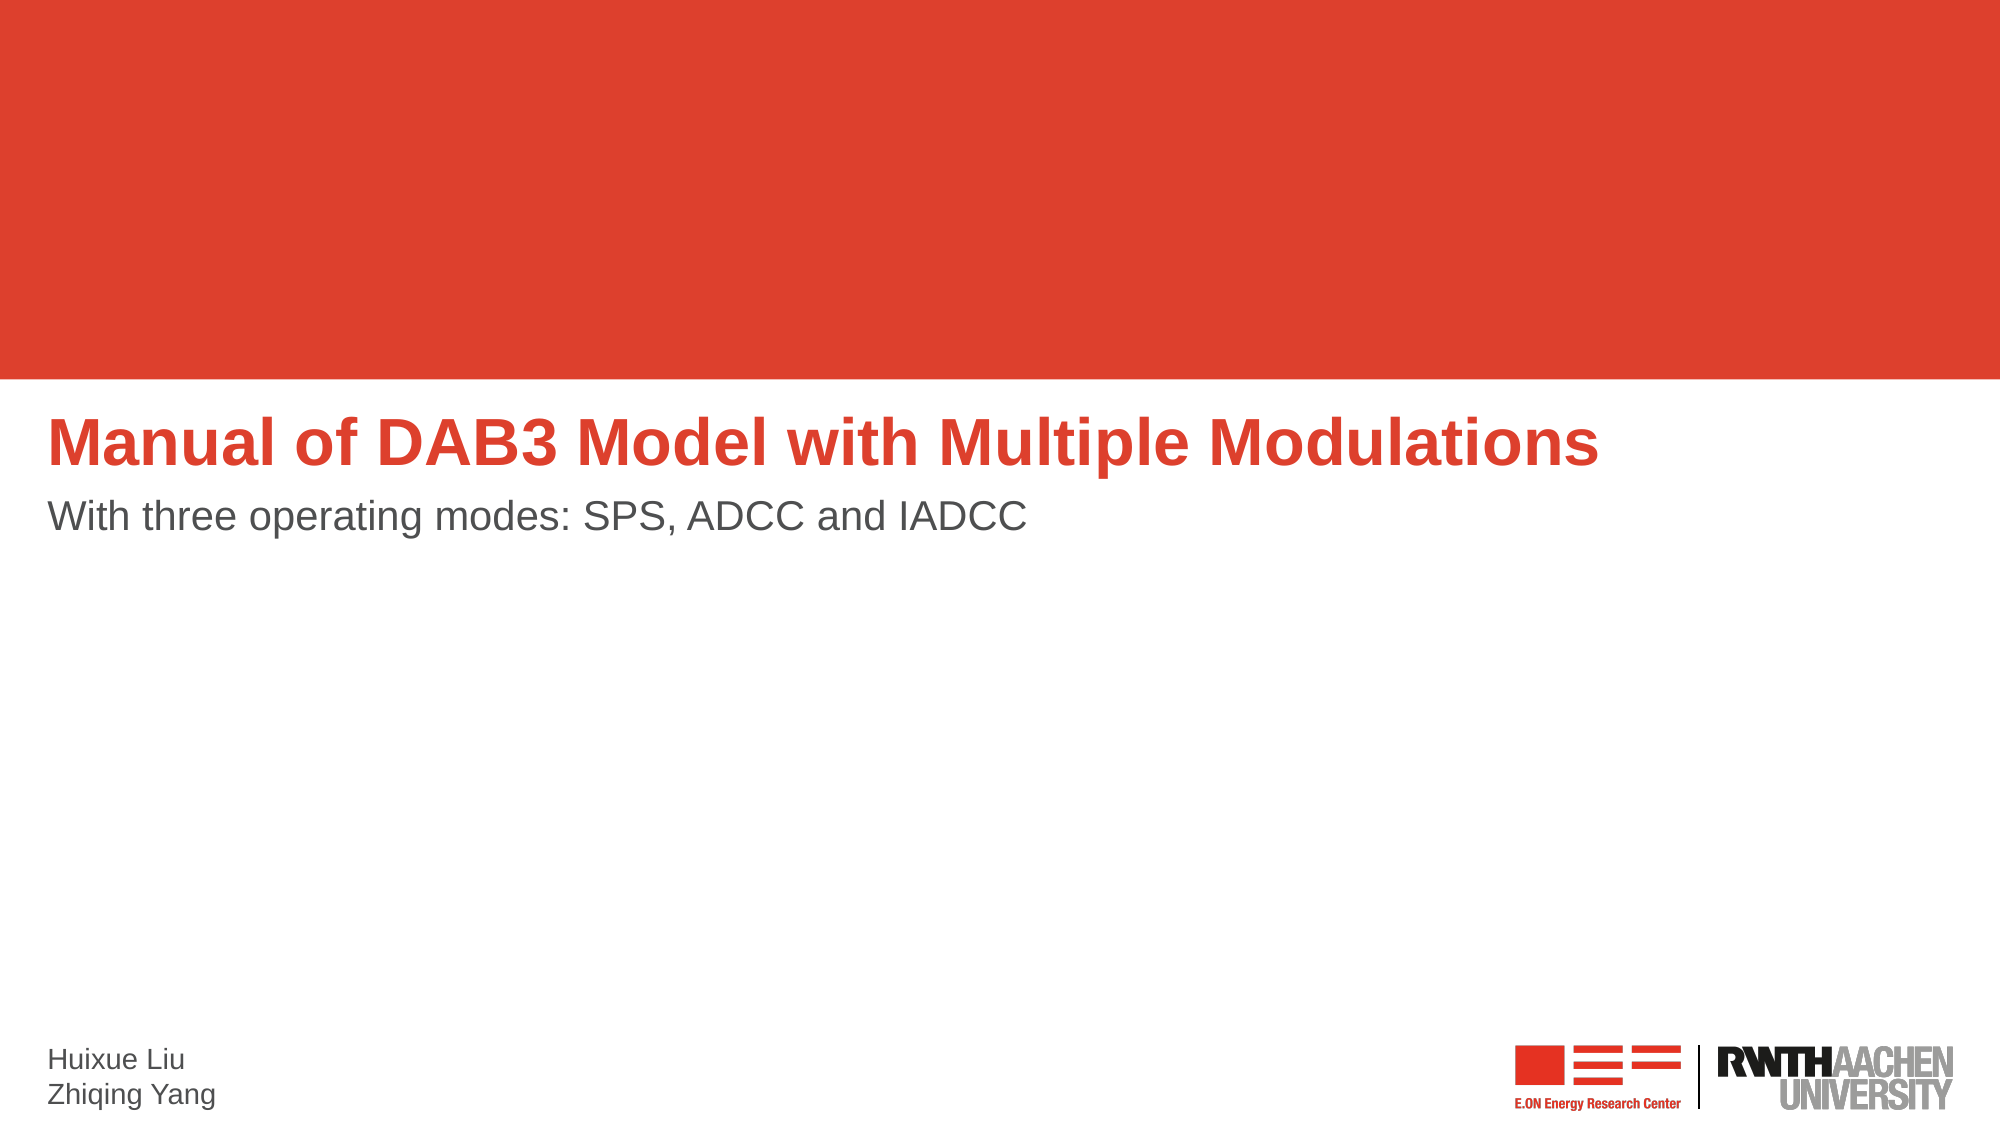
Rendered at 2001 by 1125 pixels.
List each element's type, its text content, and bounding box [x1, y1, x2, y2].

title Manual of DAB3 Model with Multiple Modulations [47, 408, 1953, 488]
subtitle With three operating modes: SPS, ADCC and IADCC [47, 488, 1953, 761]
picture [1718, 1046, 1953, 1111]
picture [1514, 1045, 1681, 1112]
list Huixue Liu Zhiqing Yang [47, 1039, 579, 1111]
